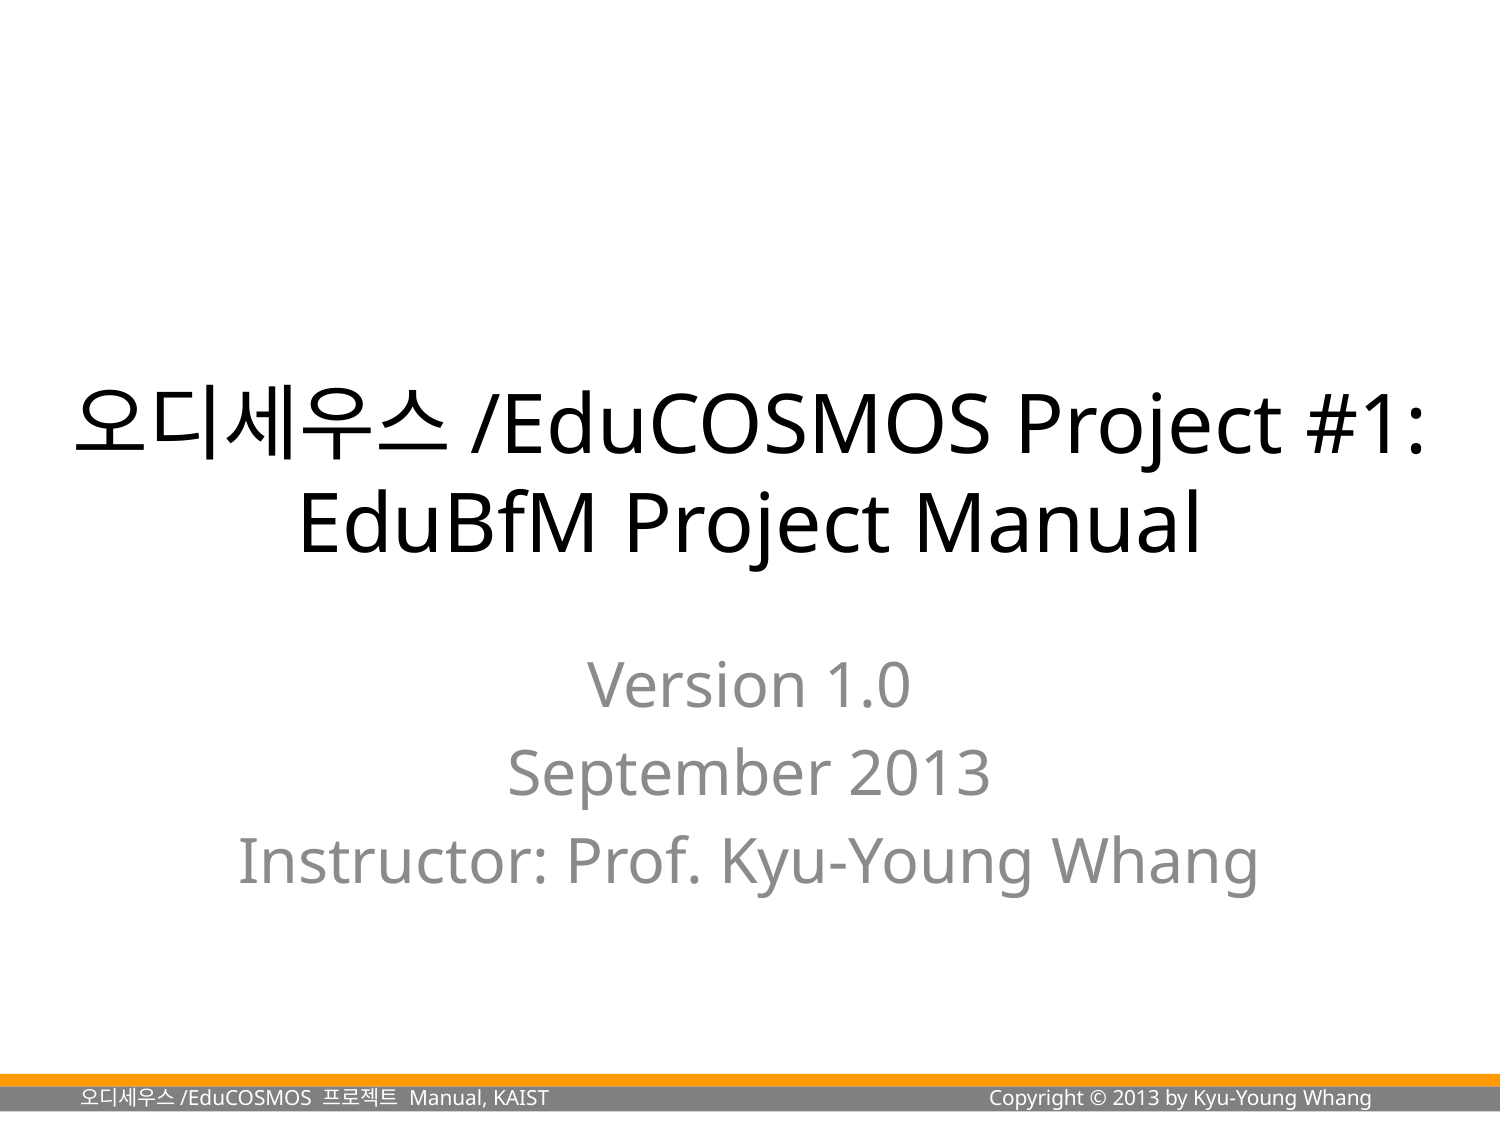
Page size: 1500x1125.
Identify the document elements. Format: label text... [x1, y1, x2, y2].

subtitle Version 1.0 September 2013 Instructor: Prof. Kyu-Young Whang [218, 637, 1282, 925]
title 오디세우스/EduCOSMOS Project #1: EduBfM Project Manual [53, 349, 1447, 591]
